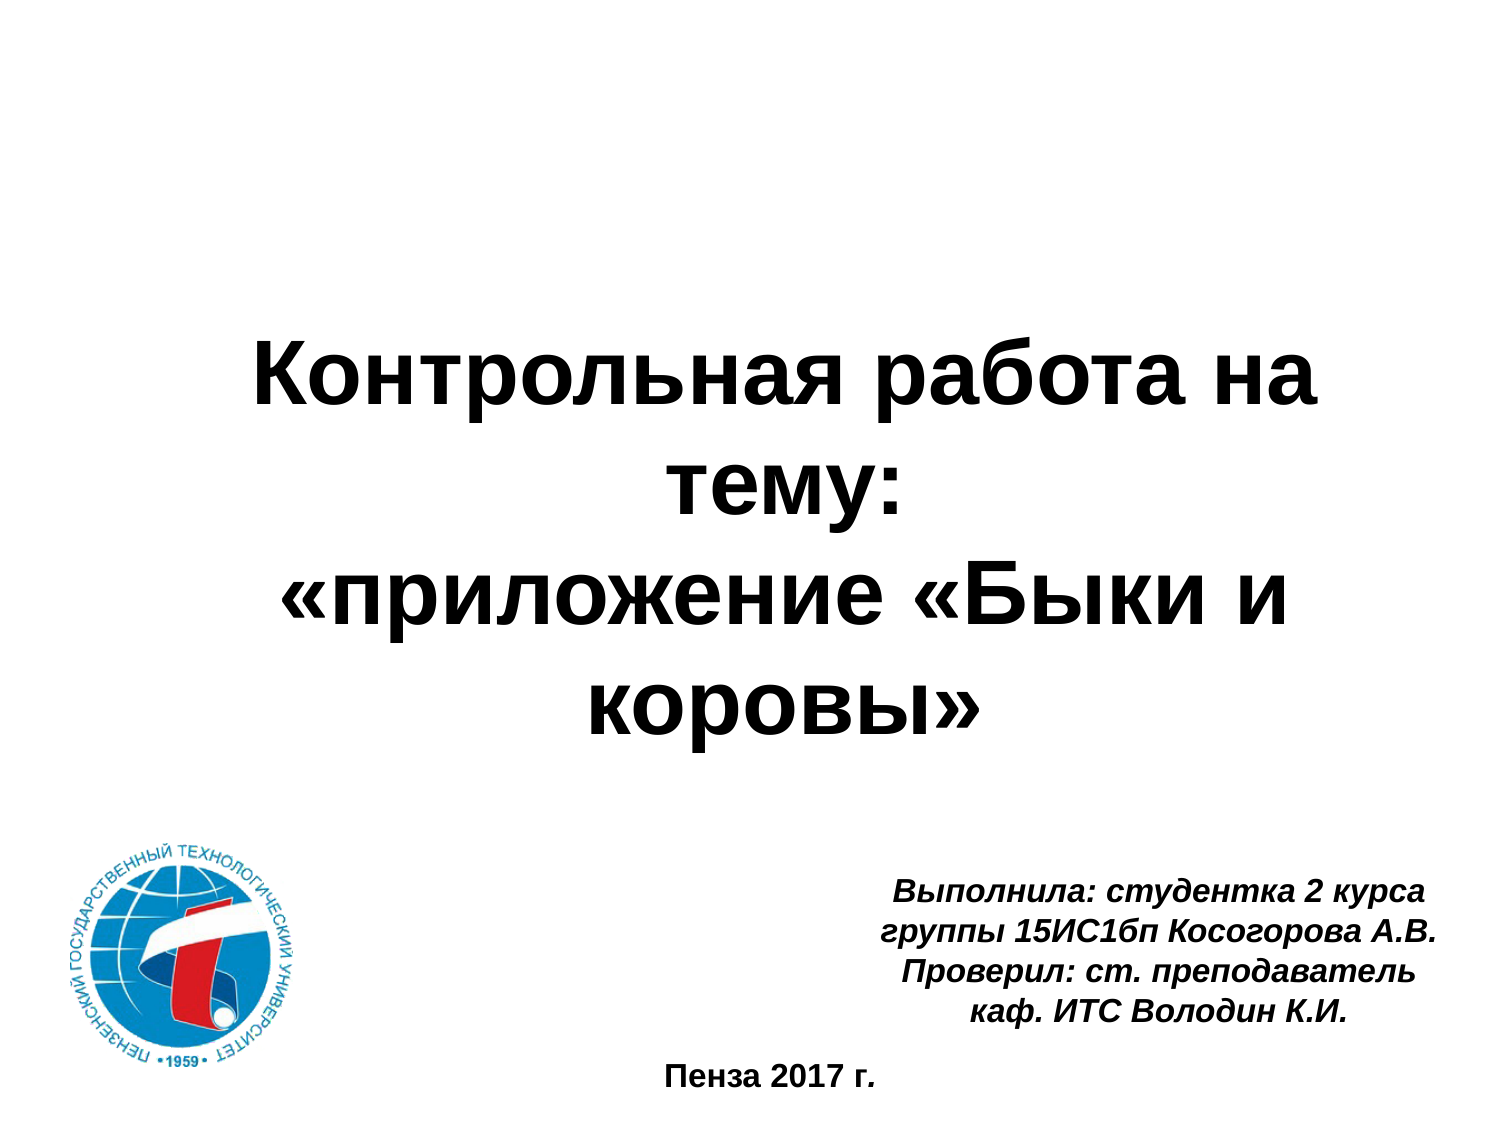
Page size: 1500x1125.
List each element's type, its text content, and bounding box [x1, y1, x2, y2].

picture [70, 843, 294, 1067]
title Контрольная работа на тему: «приложение «Быки и коровы» [147, 267, 1423, 799]
text_box Пенза 2017 г. [478, 1046, 1063, 1102]
text_box Выполнила: студентка 2 курса группы 15ИC1бп Косогорова А.В. Проверил: cт. преподаватель каф. ИТС Володин К.И. [855, 843, 1464, 1055]
